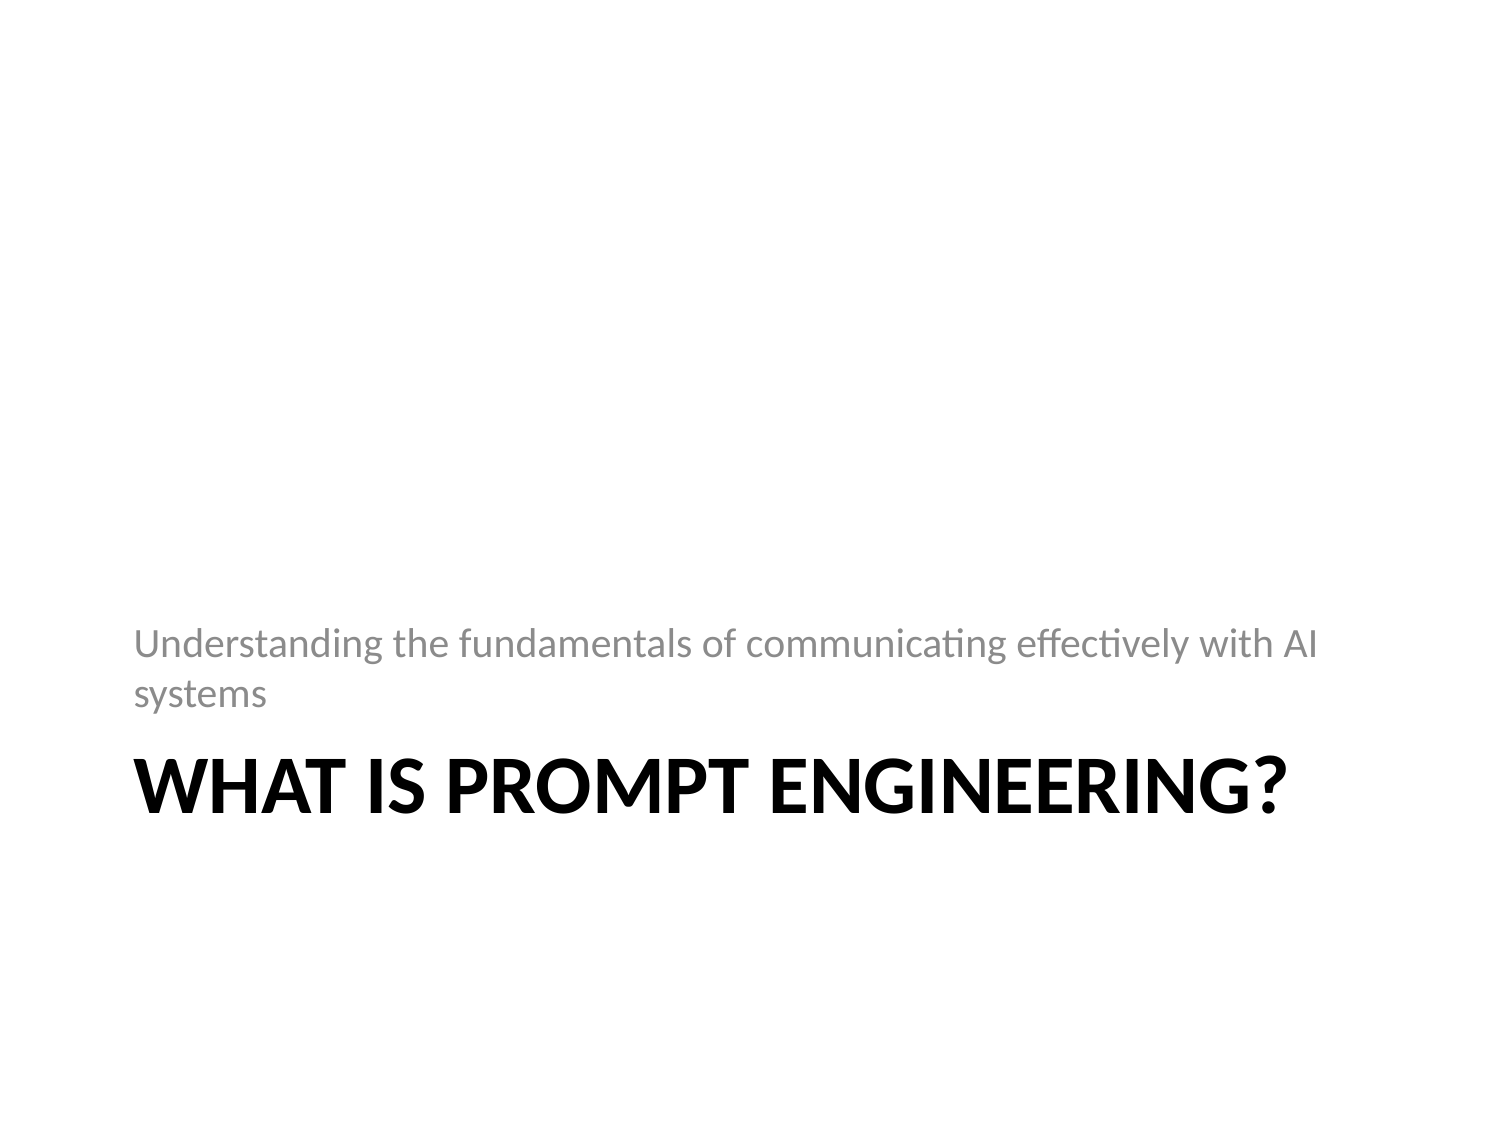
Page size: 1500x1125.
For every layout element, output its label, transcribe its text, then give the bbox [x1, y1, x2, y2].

title What is Prompt Engineering? [118, 723, 1394, 947]
list Understanding the fundamentals of communicating effectively with AI systems [118, 476, 1394, 723]
